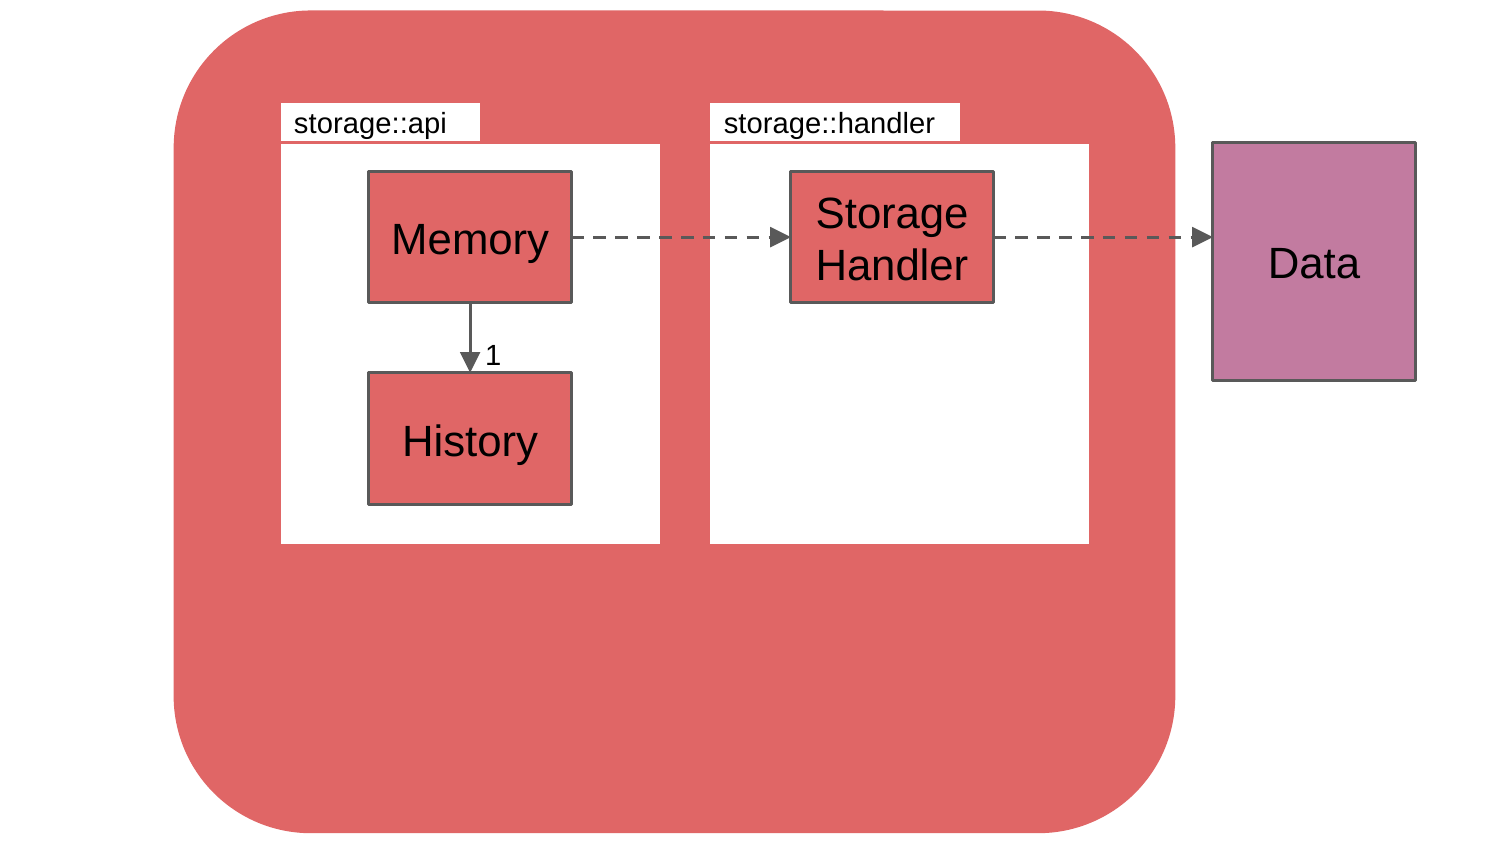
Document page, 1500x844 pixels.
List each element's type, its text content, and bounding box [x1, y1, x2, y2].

text_box History [368, 372, 572, 505]
text_box Storage Handler [790, 171, 994, 303]
text_box [278, 142, 662, 546]
text_box [708, 244, 1091, 321]
text_box storage::api [278, 101, 482, 143]
text_box 1 [470, 321, 1481, 440]
text_box storage::handler [708, 101, 962, 143]
text_box [173, 10, 1176, 834]
text_box [708, 440, 1091, 546]
text_box Memory [368, 171, 572, 303]
text_box [708, 142, 1091, 236]
text_box Data [1212, 142, 1416, 321]
